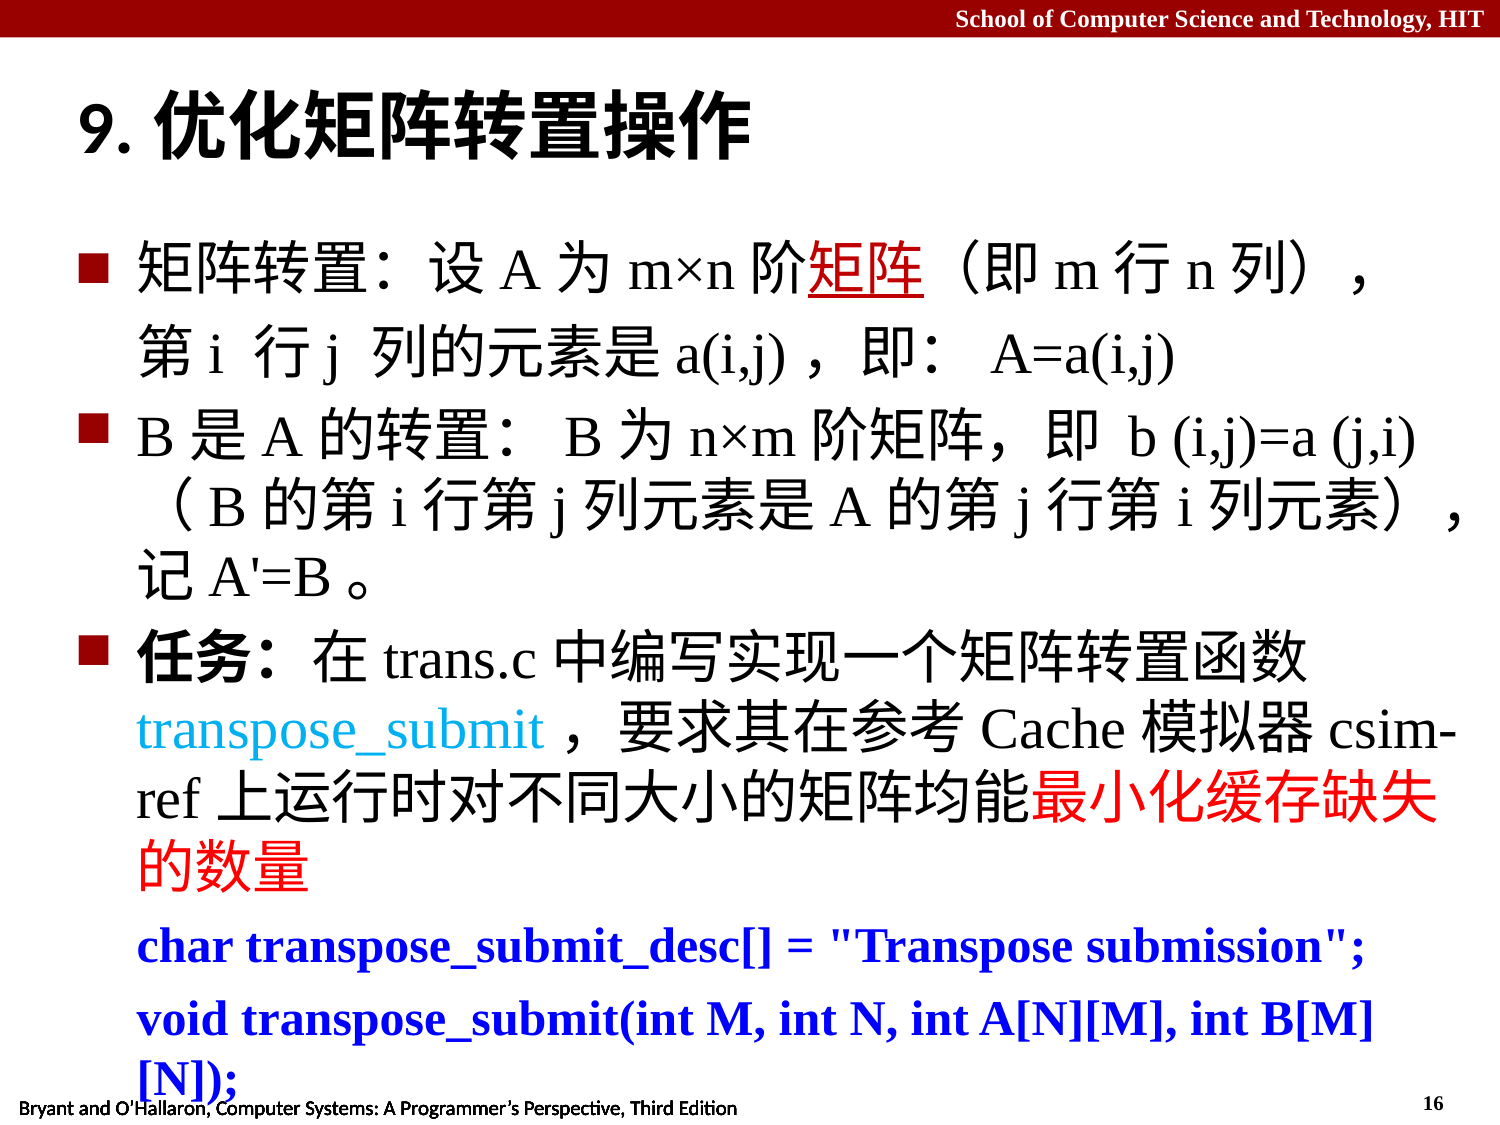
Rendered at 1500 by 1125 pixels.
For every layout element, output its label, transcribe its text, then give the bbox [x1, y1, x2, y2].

list 矩阵转置：设A为m×n阶矩阵（即m行n列），第i 行j 列的元素是a(i,j)，即：A=a(i,j) B是A的转置：B为n×m阶矩阵，即 b (i,j)=a (j,i)（B的第i行第j列元素是A的第j行第i列元素），记A'=B。 任务：在trans.c中编写实现一个矩阵转置函数transpose_submit，要求其在参考Cache模拟器csim-ref上运行时对不同大小的矩阵均能最小化缓存缺失的数量 char transpose_submit_desc[] = "Transpose submission"; void transpose_submit(int M, int N, int A[N][M], int B[M][N]); [64, 223, 1476, 1088]
title 9.优化矩阵转置操作 [61, 60, 1488, 187]
